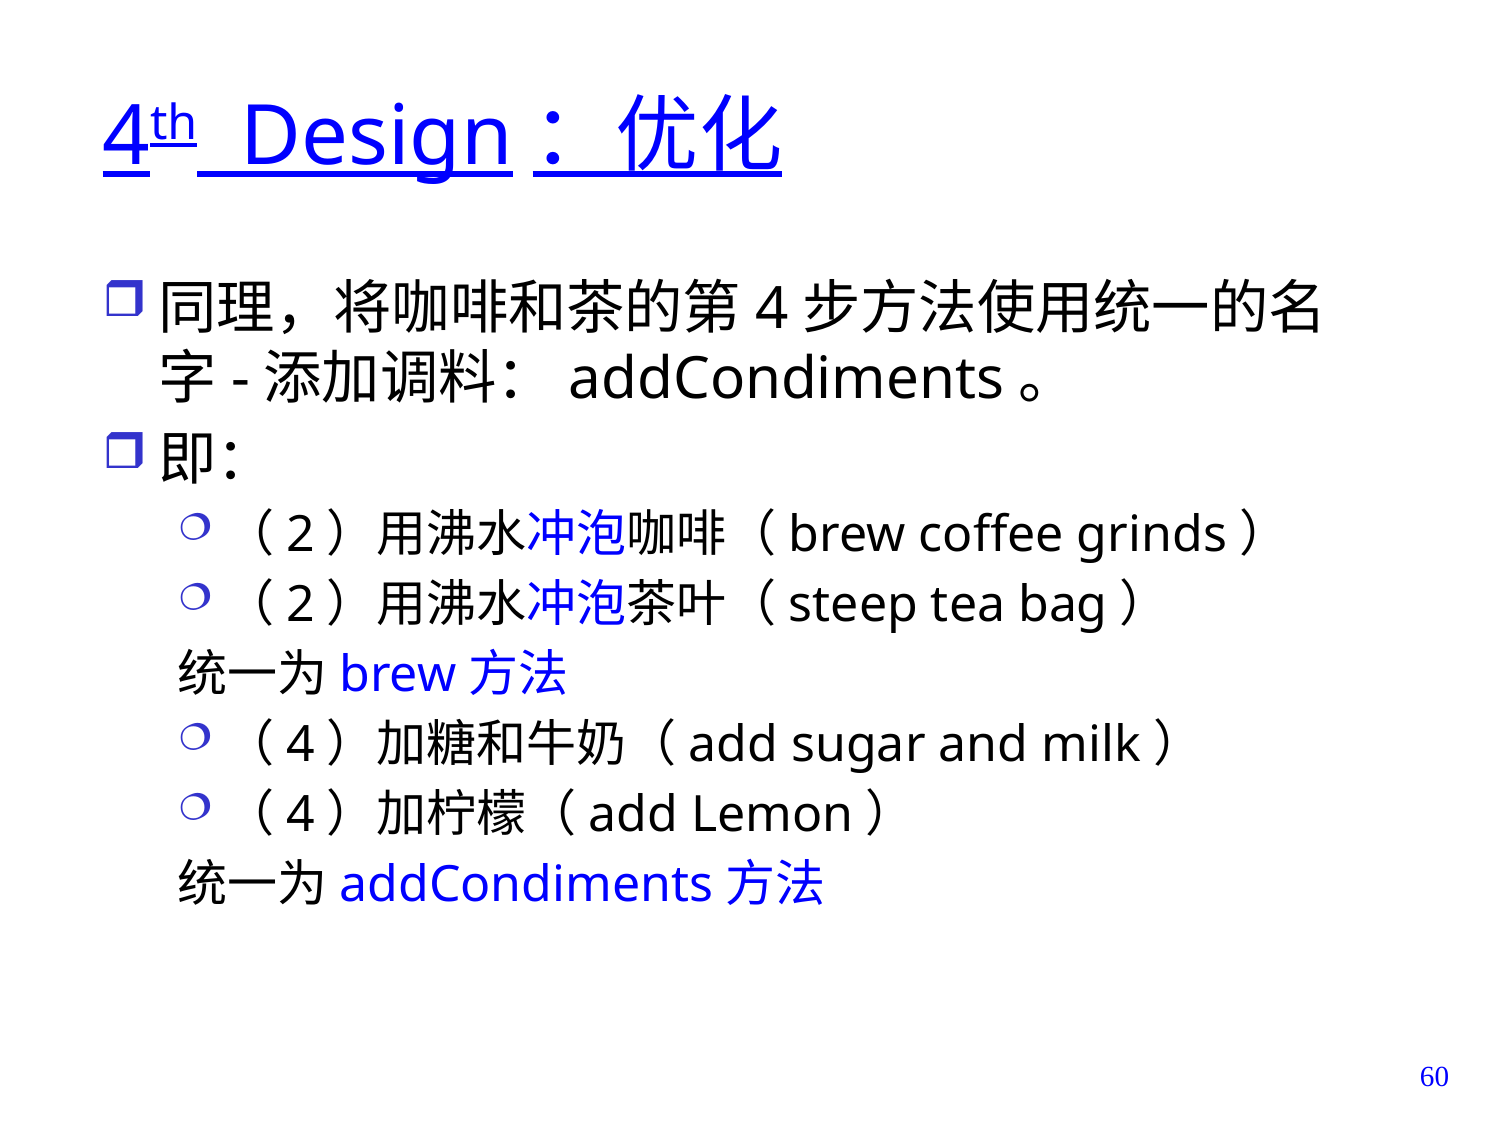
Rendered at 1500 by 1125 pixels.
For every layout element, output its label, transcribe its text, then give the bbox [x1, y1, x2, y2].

slide_number 60 [1364, 1049, 1465, 1125]
list 同理，将咖啡和茶的第4步方法使用统一的名字-添加调料：addCondiments。 即： （2）用沸水冲泡咖啡（brew coffee grinds） （2）用沸水冲泡茶叶（steep tea bag） 统一为brew方法 （4）加糖和牛奶（add sugar and milk） （4）加柠檬（add Lemon） 统一为addCondiments方法 [87, 262, 1363, 1025]
title 4th Design：优化 [87, 37, 1363, 225]
